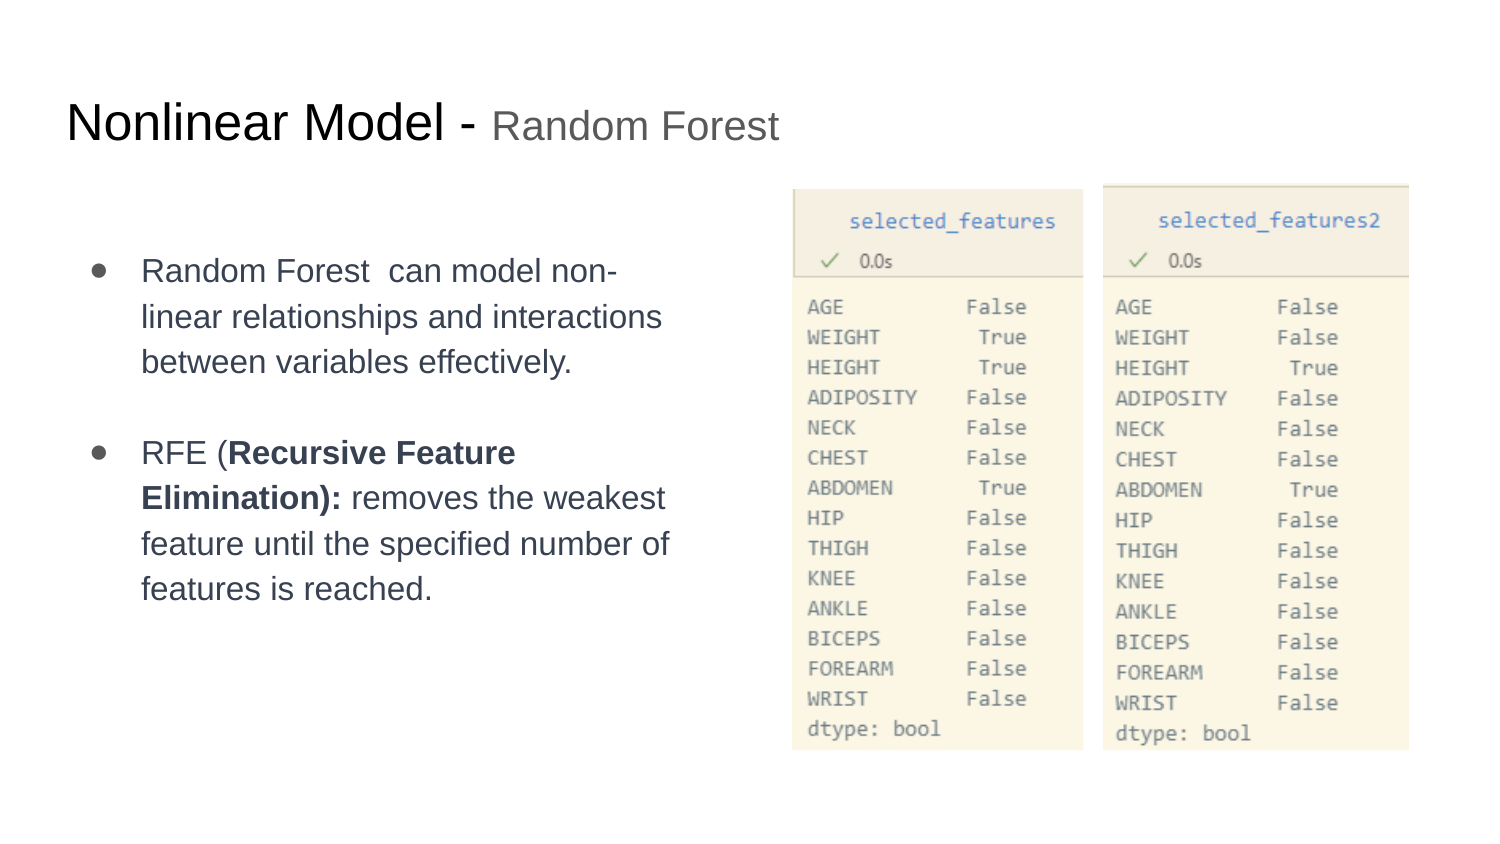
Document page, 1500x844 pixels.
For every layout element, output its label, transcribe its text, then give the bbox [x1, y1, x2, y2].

picture [1103, 183, 1410, 752]
picture [791, 189, 1085, 752]
list Random Forest can model non-linear relationships and interactions between variables effectively. RFE (Recursive Feature Elimination): removes the weakest feature until the specified number of features is reached. [51, 189, 708, 750]
title Nonlinear Model - Random Forest [51, 72, 1449, 167]
